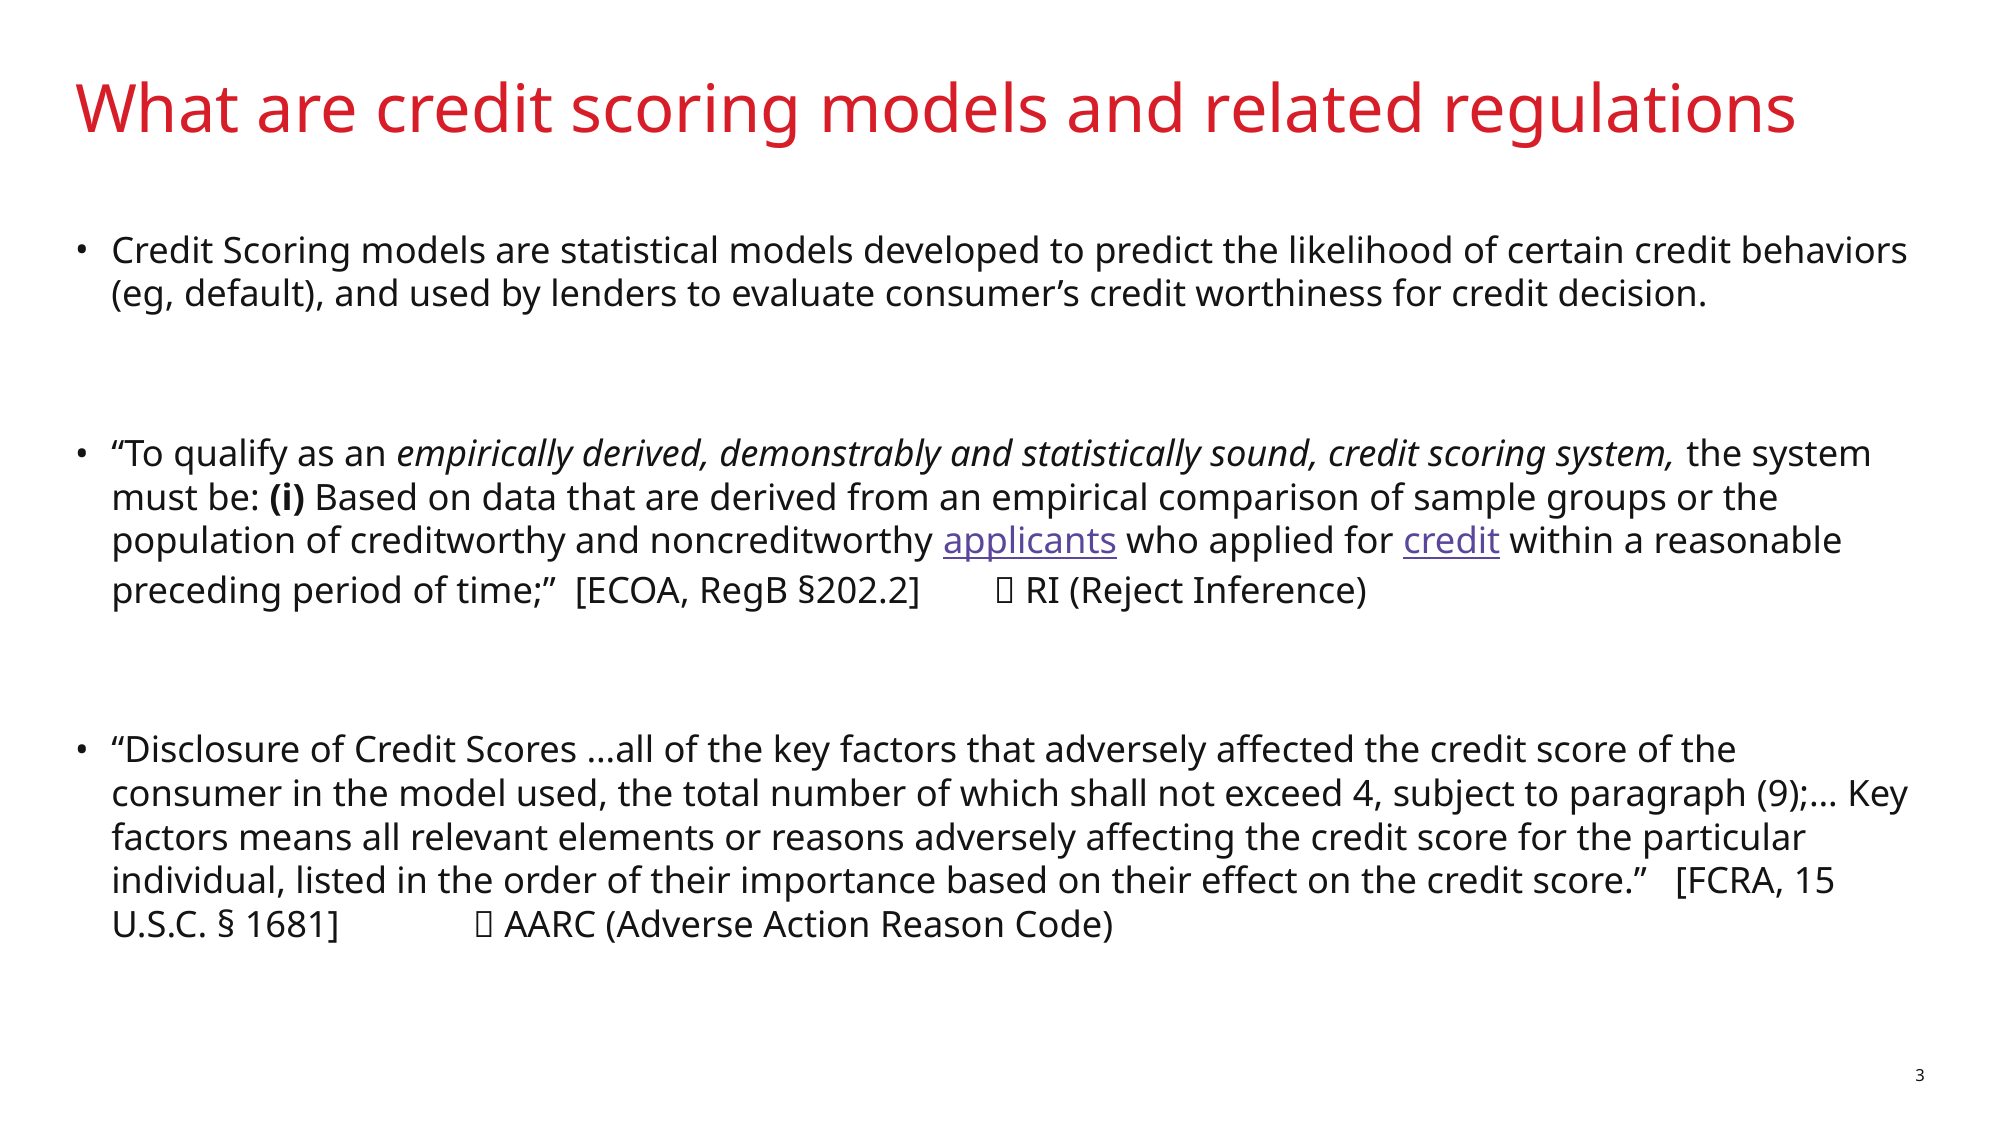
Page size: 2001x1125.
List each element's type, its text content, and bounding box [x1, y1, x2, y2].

slide_number 3 [1850, 1050, 1925, 1088]
list Credit Scoring models are statistical models developed to predict the likelihood of certain credit behaviors (eg, default), and used by lenders to evaluate consumer’s credit worthiness for credit decision. “To qualify as an empirically derived, demonstrably and statistically sound, credit scoring system, the system must be: (i) Based on data that are derived from an empirical comparison of sample groups or the population of creditworthy and noncreditworthy applicants who applied for credit within a reasonable preceding period of time;” [ECOA, RegB §202.2]  RI (Reject Inference) “Disclosure of Credit Scores …all of the key factors that adversely affected the credit score of the consumer in the model used, the total number of which shall not exceed 4, subject to paragraph (9);… Key factors means all relevant elements or reasons adversely affecting the credit score for the particular individual, listed in the order of their importance based on their effect on the credit score.” [FCRA, 15 U.S.C. § 1681]  AARC (Adverse Action Reason Code) [75, 227, 1912, 977]
title What are credit scoring models and related regulations [75, 75, 1925, 199]
